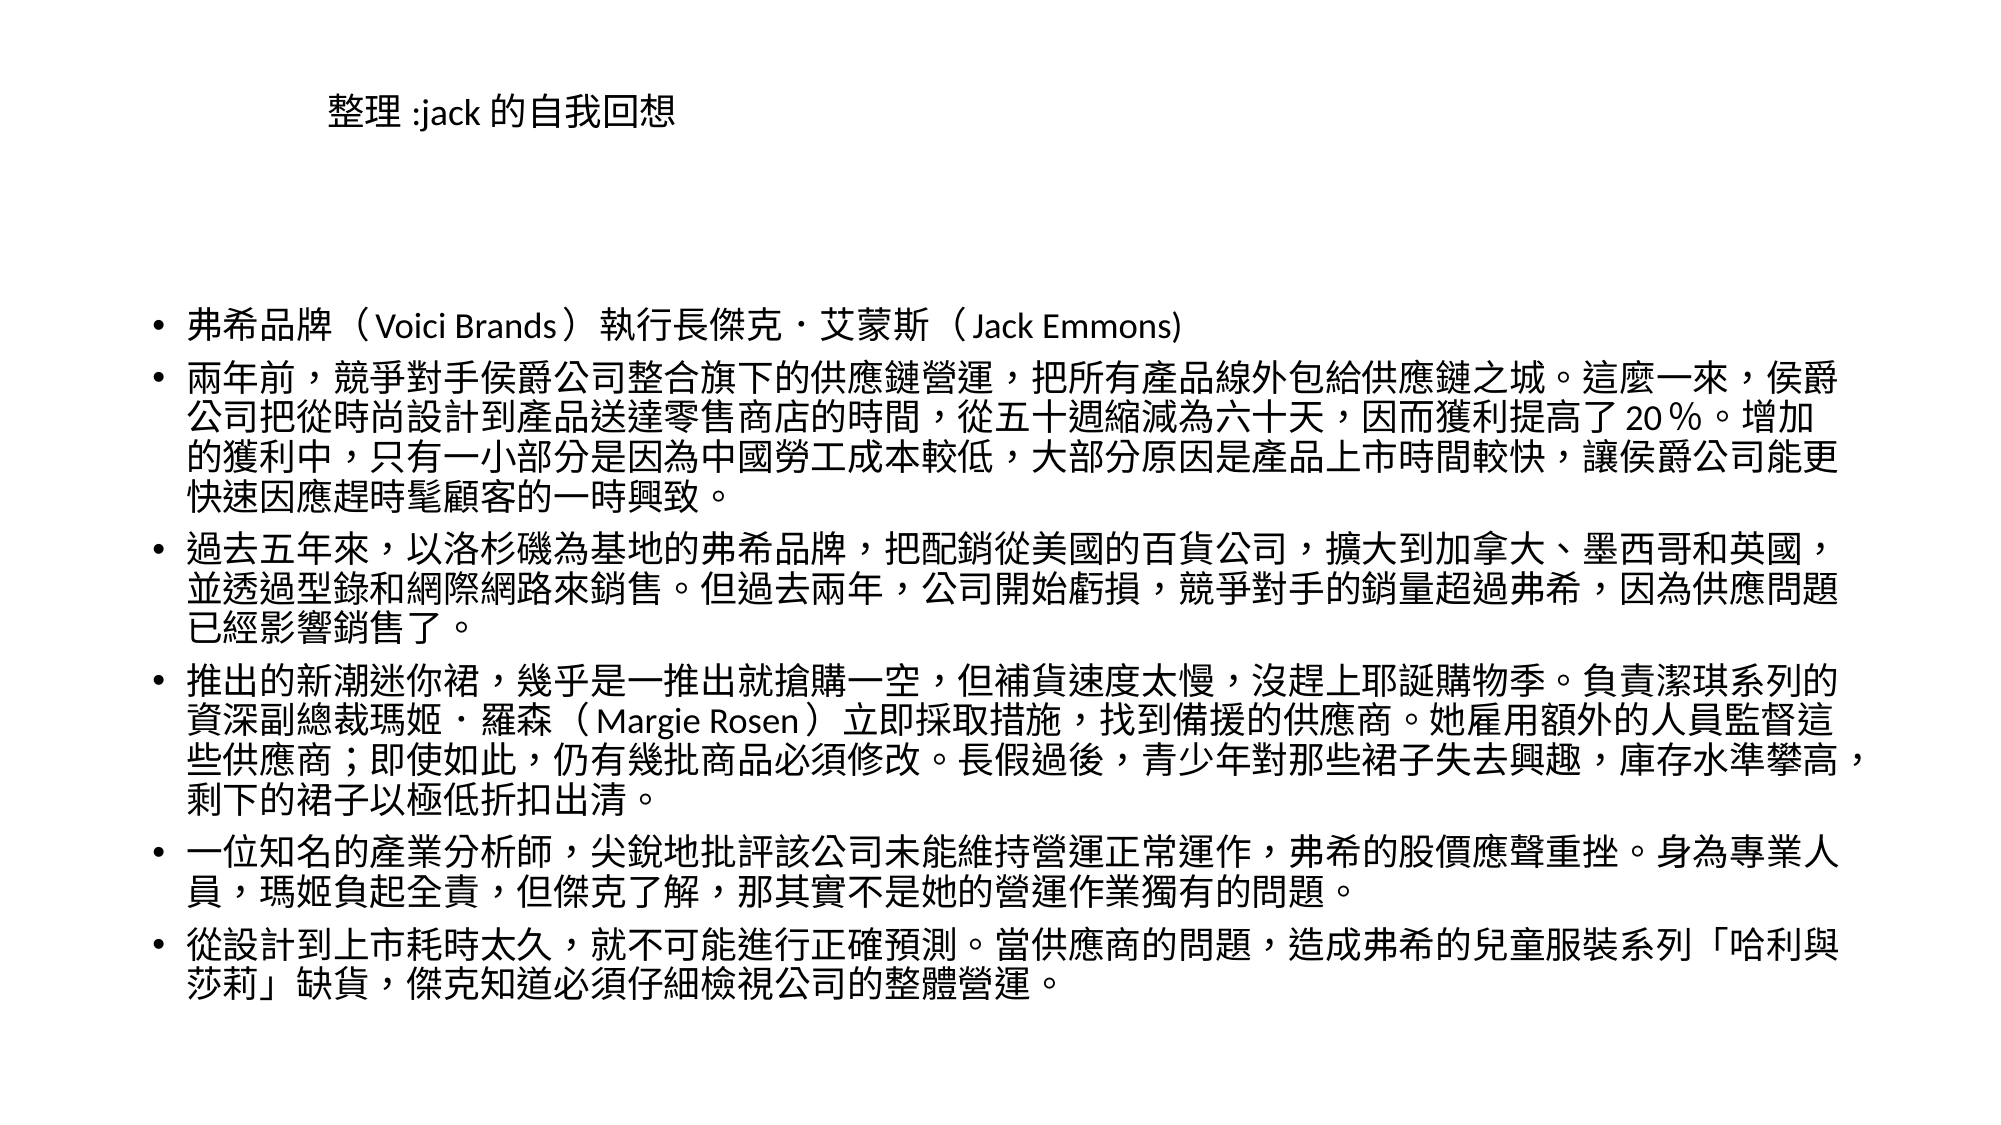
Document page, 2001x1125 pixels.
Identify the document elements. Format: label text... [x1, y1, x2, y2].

list 弗希品牌（Voici Brands）執行長傑克．艾蒙斯（Jack Emmons) 兩年前，競爭對手侯爵公司整合旗下的供應鏈營運，把所有產品線外包給供應鏈之城。這麼一來，侯爵公司把從時尚設計到產品送達零售商店的時間，從五十週縮減為六十天，因而獲利提高了20％。增加的獲利中，只有一小部分是因為中國勞工成本較低，大部分原因是產品上市時間較快，讓侯爵公司能更快速因應趕時髦顧客的一時興致。 過去五年來，以洛杉磯為基地的弗希品牌，把配銷從美國的百貨公司，擴大到加拿大、墨西哥和英國，並透過型錄和網際網路來銷售。但過去兩年，公司開始虧損，競爭對手的銷量超過弗希，因為供應問題已經影響銷售了。 推出的新潮迷你裙，幾乎是一推出就搶購一空，但補貨速度太慢，沒趕上耶誕購物季。負責潔琪系列的資深副總裁瑪姬．羅森（Margie Rosen）立即採取措施，找到備援的供應商。她雇用額外的人員監督這些供應商；即使如此，仍有幾批商品必須修改。長假過後，青少年對那些裙子失去興趣，庫存水準攀高，剩下的裙子以極低折扣出清。 一位知名的產業分析師，尖銳地批評該公司未能維持營運正常運作，弗希的股價應聲重挫。身為專業人員，瑪姬負起全責，但傑克了解，那其實不是她的營運作業獨有的問題。 從設計到上市耗時太久，就不可能進行正確預測。當供應商的問題，造成弗希的兒童服裝系列「哈利與莎莉」缺貨，傑克知道必須仔細檢視公司的整體營運。 [137, 299, 1863, 1014]
title [137, 59, 1863, 278]
text_box 整理:jack的自我回想 [312, 80, 1080, 141]
